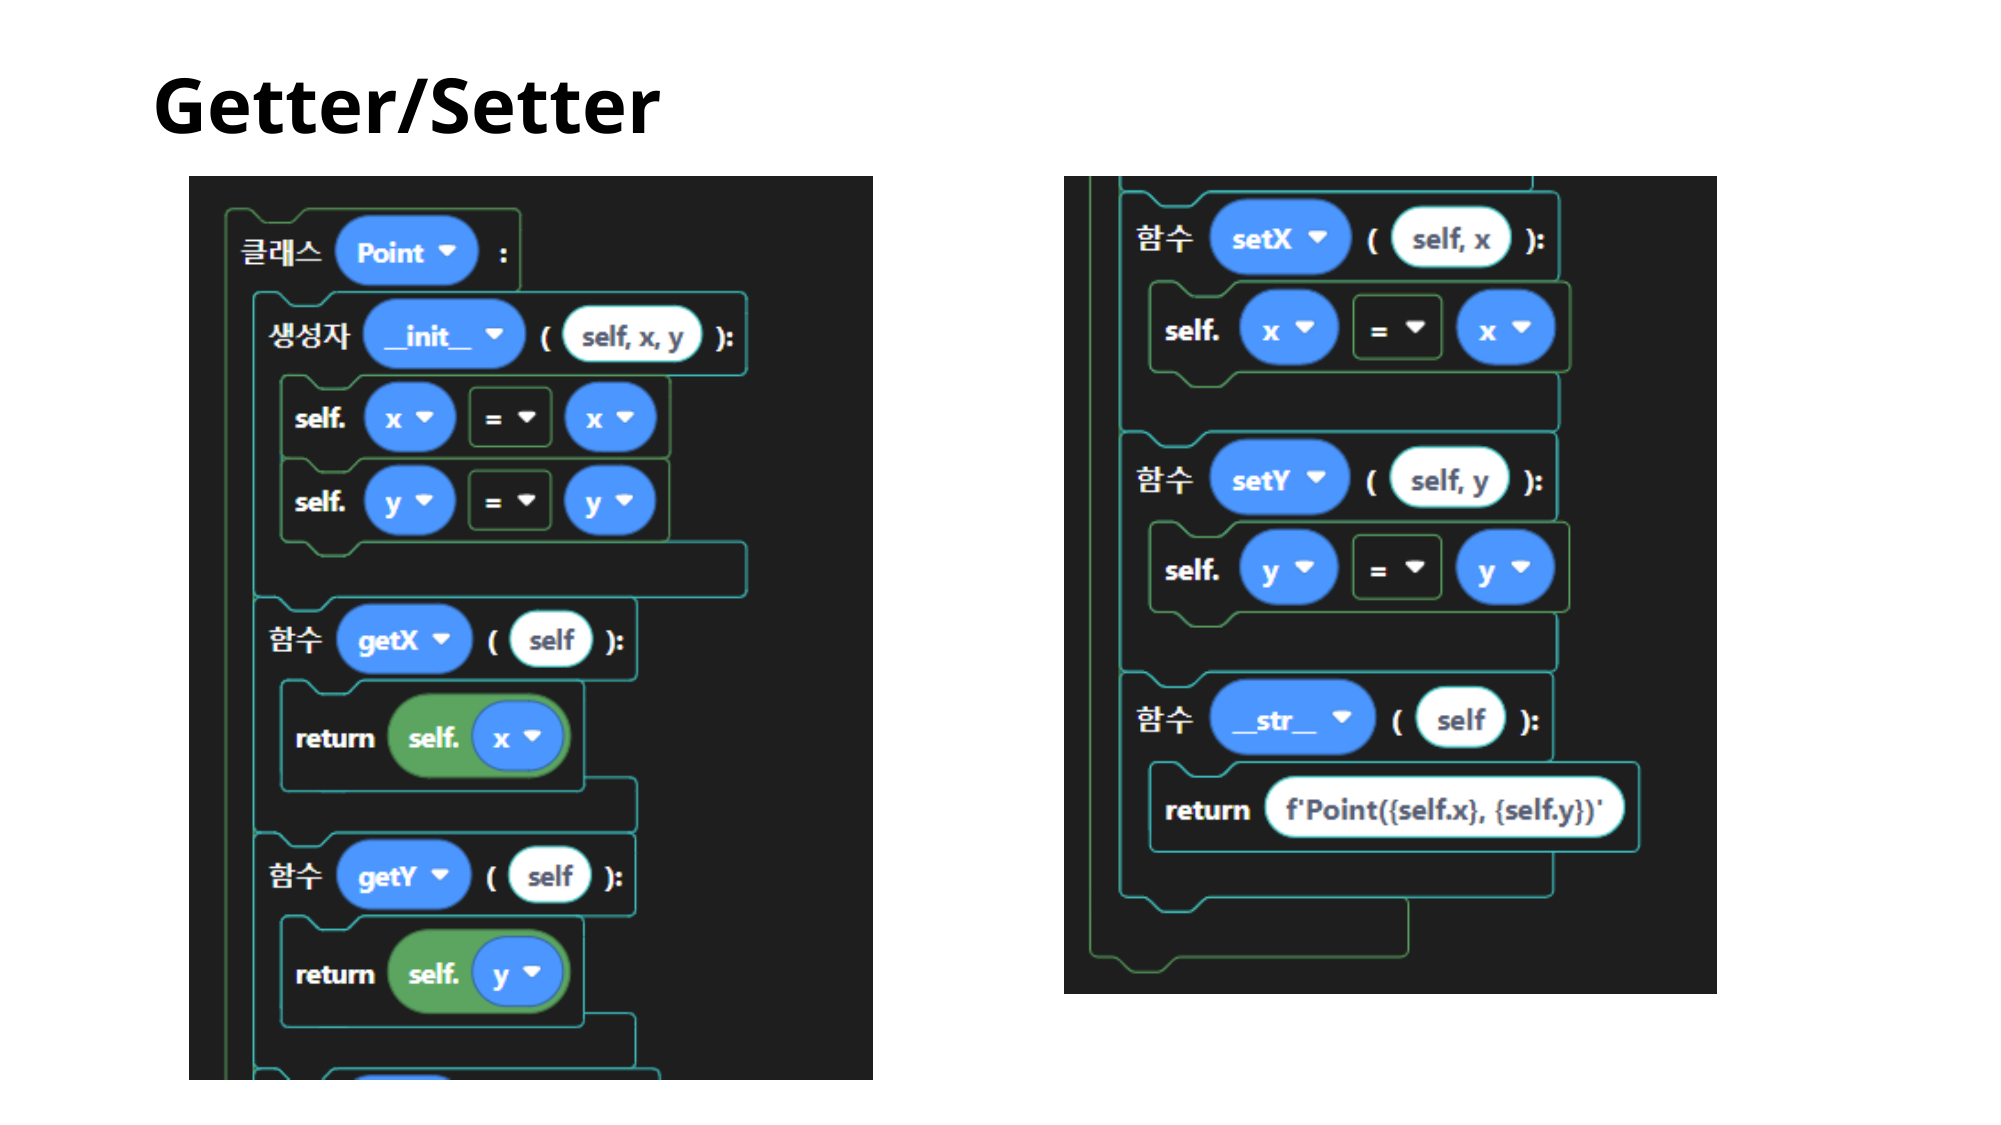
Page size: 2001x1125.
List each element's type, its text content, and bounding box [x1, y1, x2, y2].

picture [188, 176, 873, 1081]
title Getter/Setter [137, 59, 1863, 158]
picture [1064, 176, 1718, 994]
